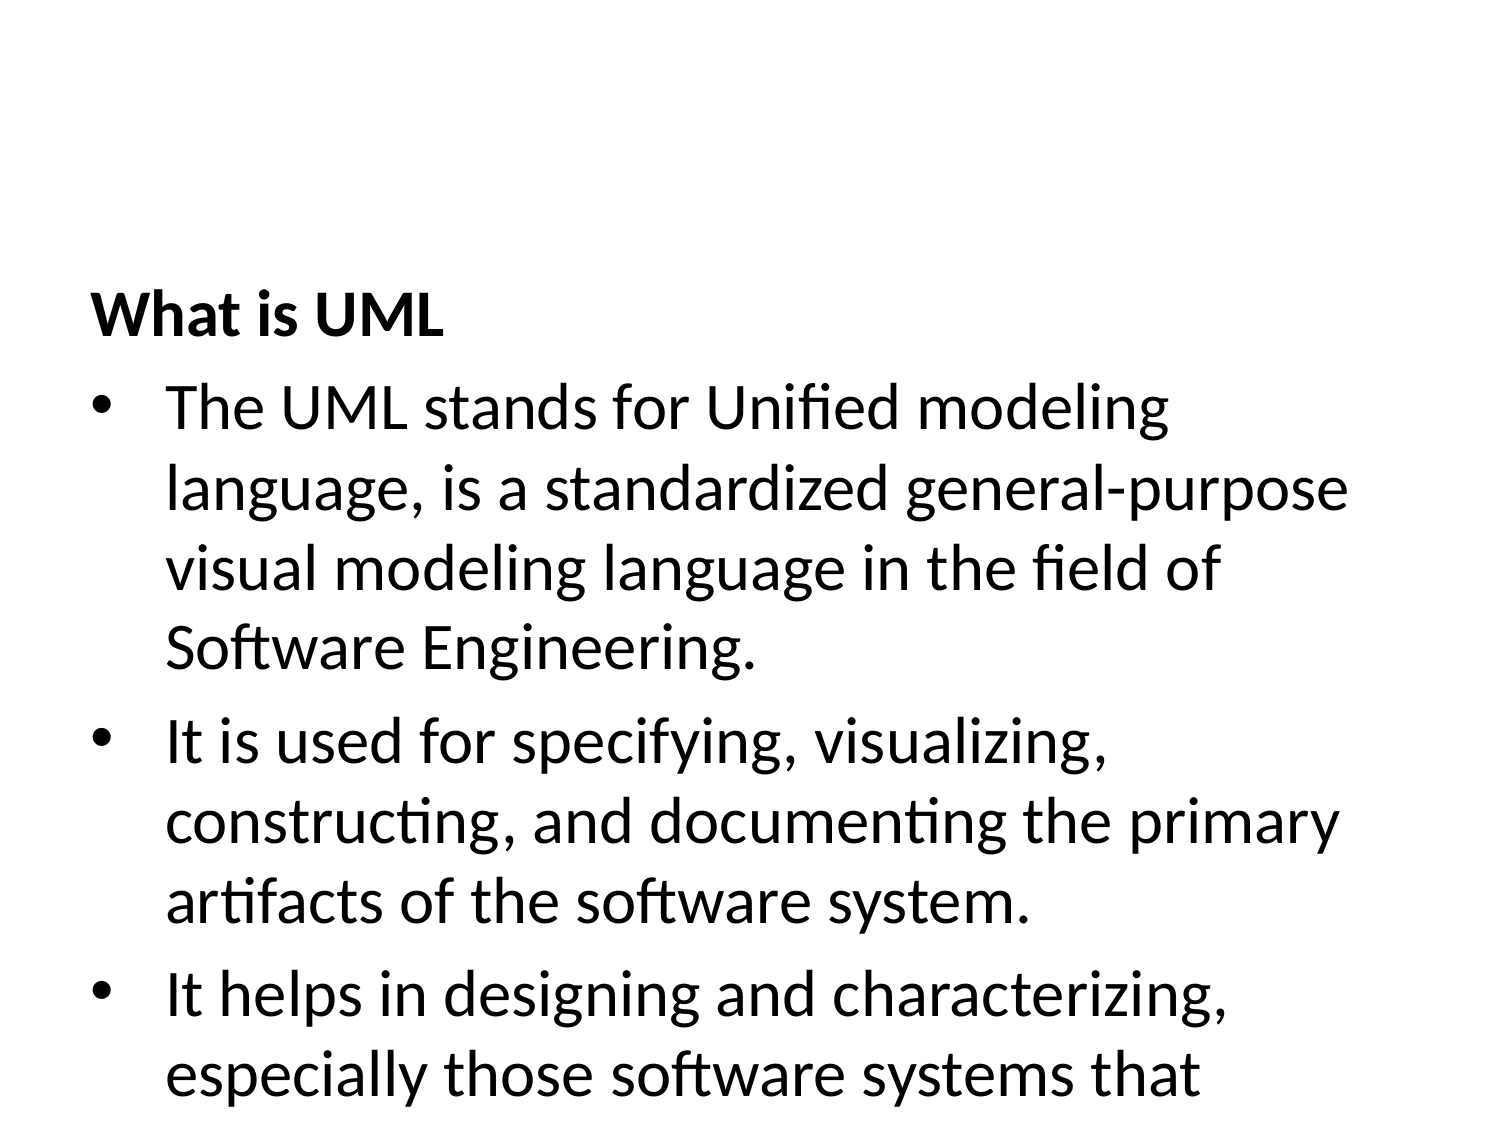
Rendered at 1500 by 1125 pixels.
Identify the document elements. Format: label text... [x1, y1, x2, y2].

list What is UML The UML stands for Unified modeling language, is a standardized general-purpose visual modeling language in the field of Software Engineering. It is used for specifying, visualizing, constructing, and documenting the primary artifacts of the software system. It helps in designing and characterizing, especially those software systems that incorporate the concept of Object orientation. It describes the working of both the software and hardware systems. [75, 262, 1425, 1005]
